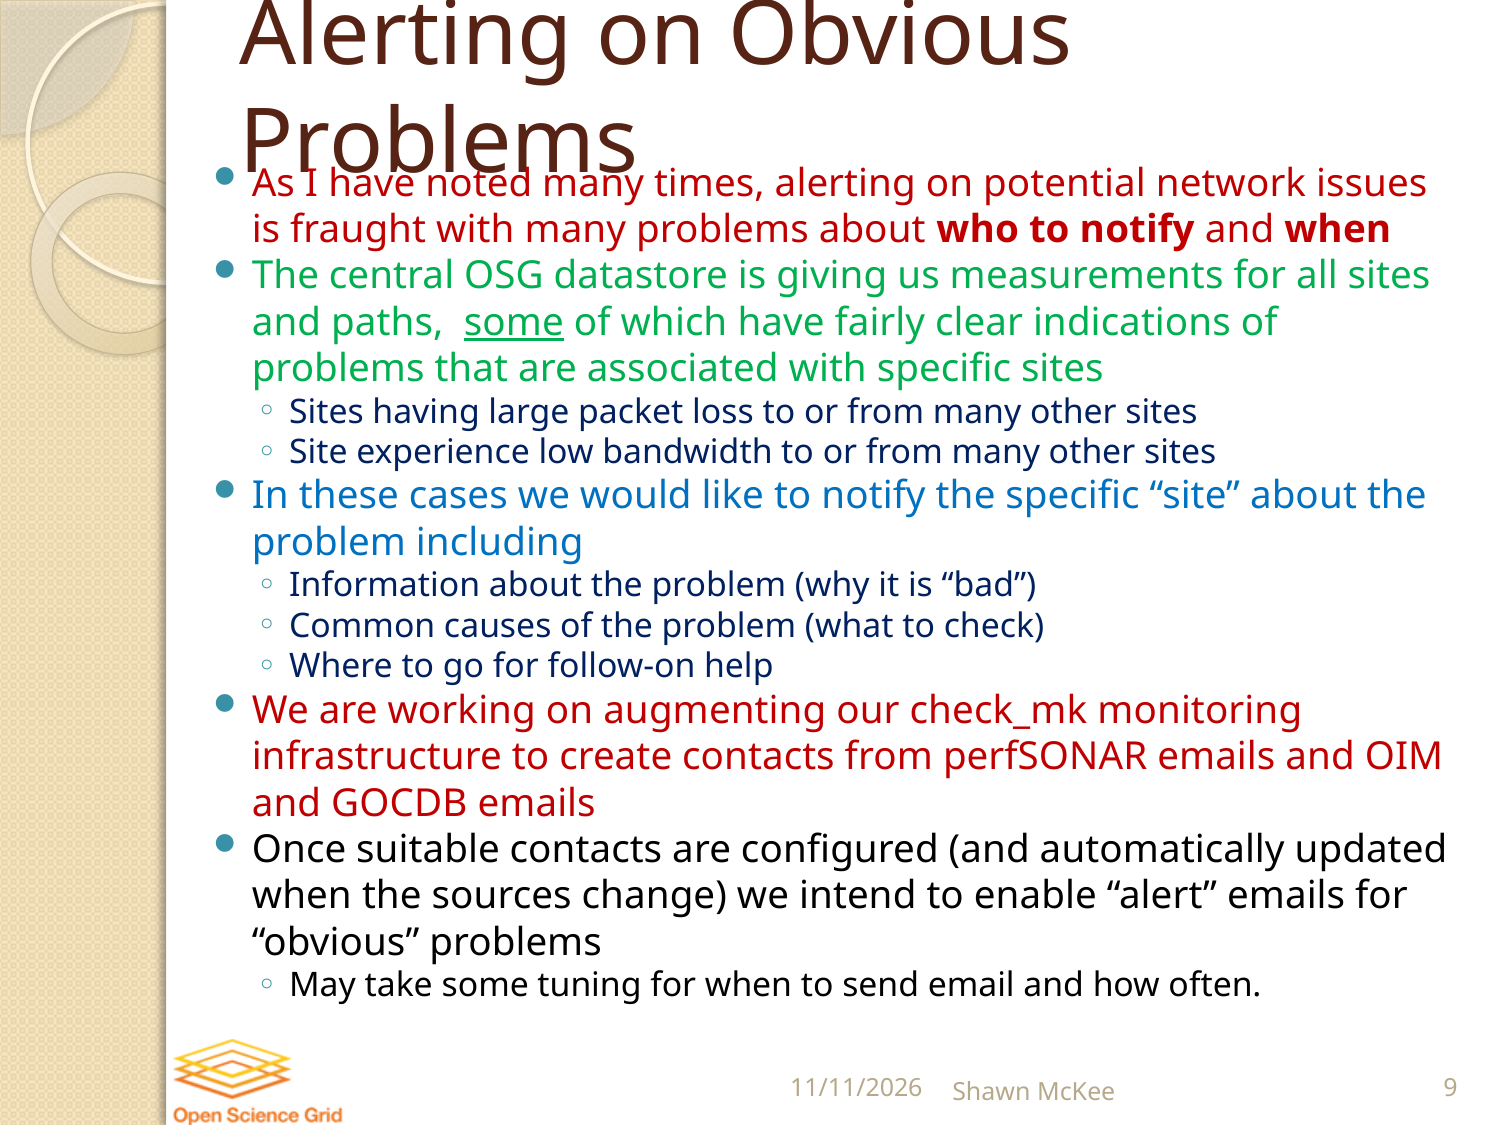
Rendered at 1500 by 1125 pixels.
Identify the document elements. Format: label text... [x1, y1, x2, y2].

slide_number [587, 1034, 937, 1113]
title Alerting on Obvious Problems [225, 2, 1455, 149]
list As I have noted many times, alerting on potential network issues is fraught with many problems about who to notify and when The central OSG datastore is giving us measurements for all sites and paths, some of which have fairly clear indications of problems that are associated with specific sites Sites having large packet loss to or from many other sites Site experience low bandwidth to or from many other sites In these cases we would like to notify the specific “site” about the problem including Information about the problem (why it is “bad”) Common causes of the problem (what to check) Where to go for follow-on help We are working on augmenting our check_mk monitoring infrastructure to create contacts from perfSONAR emails and OIM and GOCDB emails Once suitable contacts are configured (and automatically updated when the sources change) we intend to enable “alert” emails for “obvious” problems May take some tuning for when to send email and how often. [187, 149, 1466, 1025]
footer Shawn McKee [937, 1034, 1413, 1113]
slide_number 9 [1413, 1034, 1488, 1113]
picture [150, 1039, 385, 1125]
